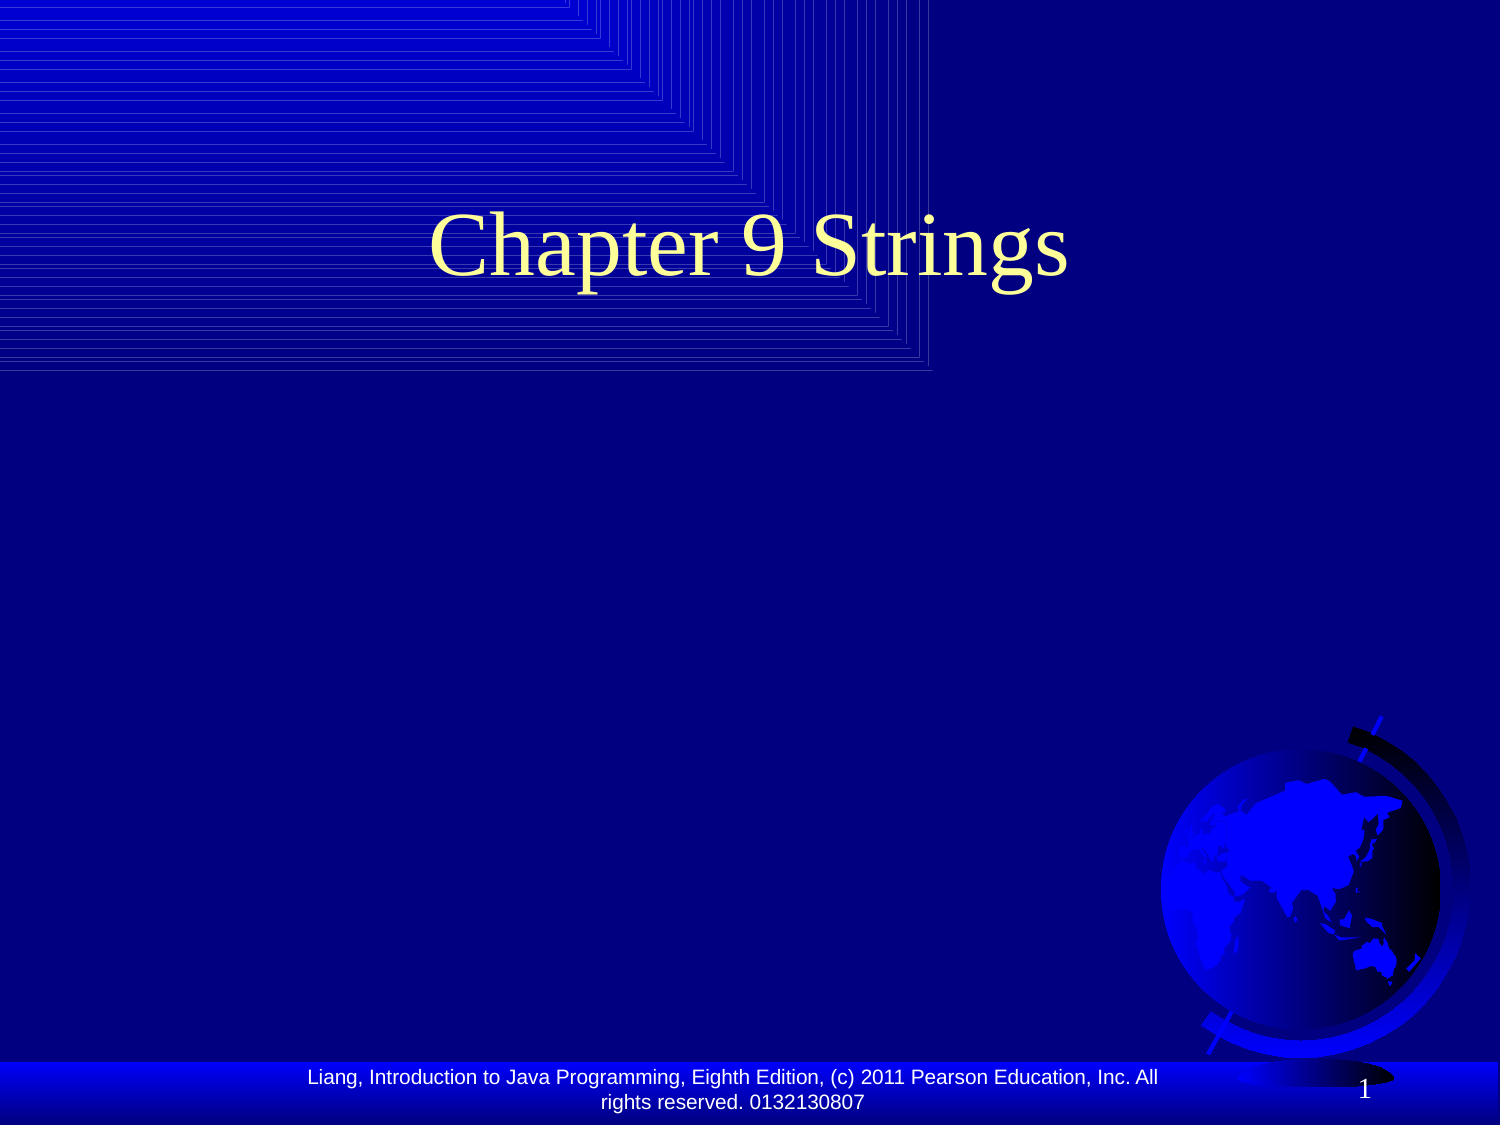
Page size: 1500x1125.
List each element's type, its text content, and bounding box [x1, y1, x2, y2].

title Chapter 9 Strings [112, 174, 1388, 304]
slide_number 1 [1074, 1049, 1388, 1125]
